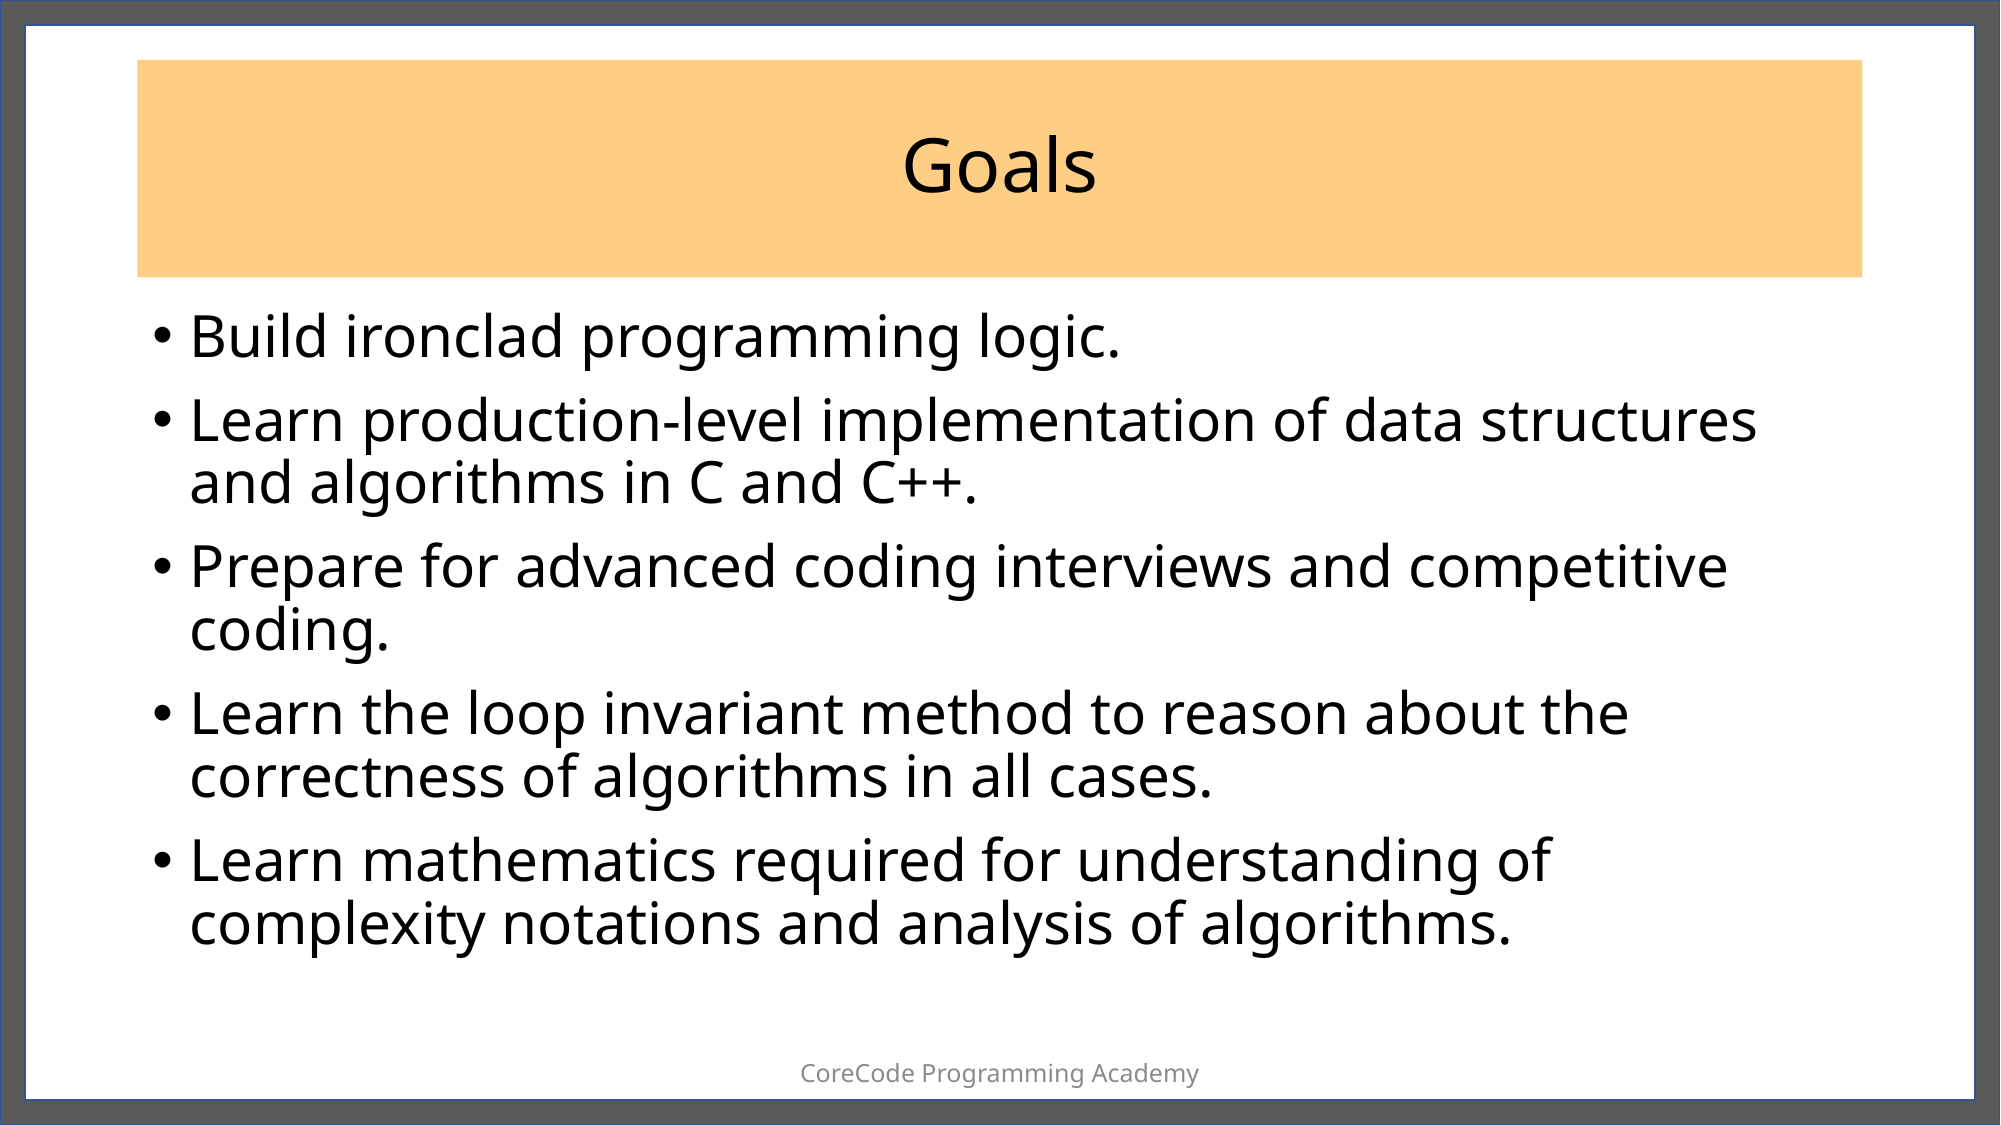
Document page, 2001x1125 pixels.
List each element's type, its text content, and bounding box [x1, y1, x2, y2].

title Goals [137, 59, 1863, 278]
list Build ironclad programming logic. Learn production-level implementation of data structures and algorithms in C and C++. Prepare for advanced coding interviews and competitive coding. Learn the loop invariant method to reason about the correctness of algorithms in all cases. Learn mathematics required for understanding of complexity notations and analysis of algorithms. [137, 299, 1863, 1014]
text_box [0, 0, 2000, 1125]
footer CoreCode Programming Academy [662, 1042, 1338, 1099]
